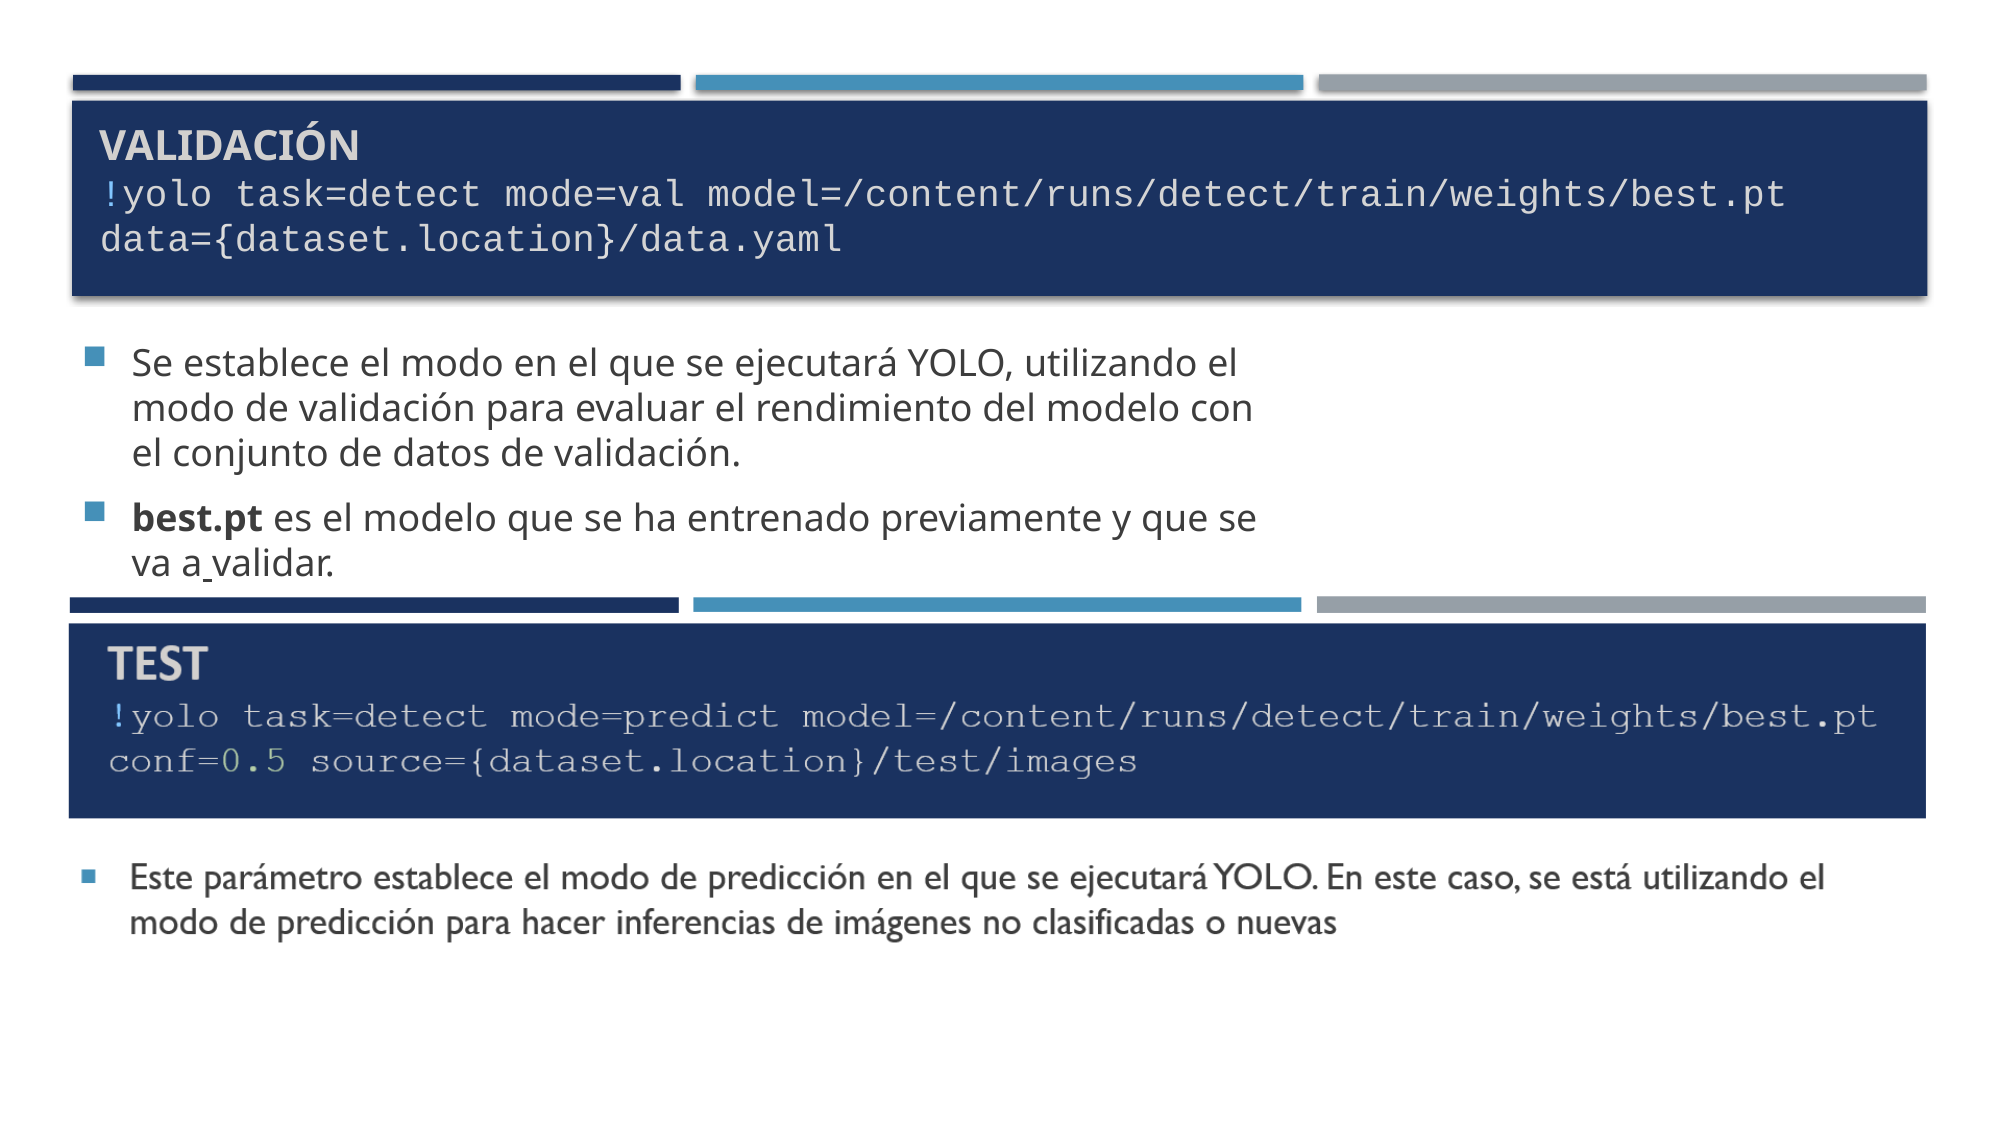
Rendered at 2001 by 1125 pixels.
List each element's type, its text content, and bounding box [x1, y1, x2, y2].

list Se establece el modo en el que se ejecutará YOLO, utilizando el modo de validación para evaluar el rendimiento del modelo con el conjunto de datos de validación. best.pt es el modelo que se ha entrenado previamente y que se va a validar. [66, 159, 1293, 588]
picture [49, 588, 1951, 981]
title validación !yolo task=detect mode=val model=/content/runs/detect/train/weights/best.pt data={dataset.location}/data.yaml [84, 144, 1986, 312]
